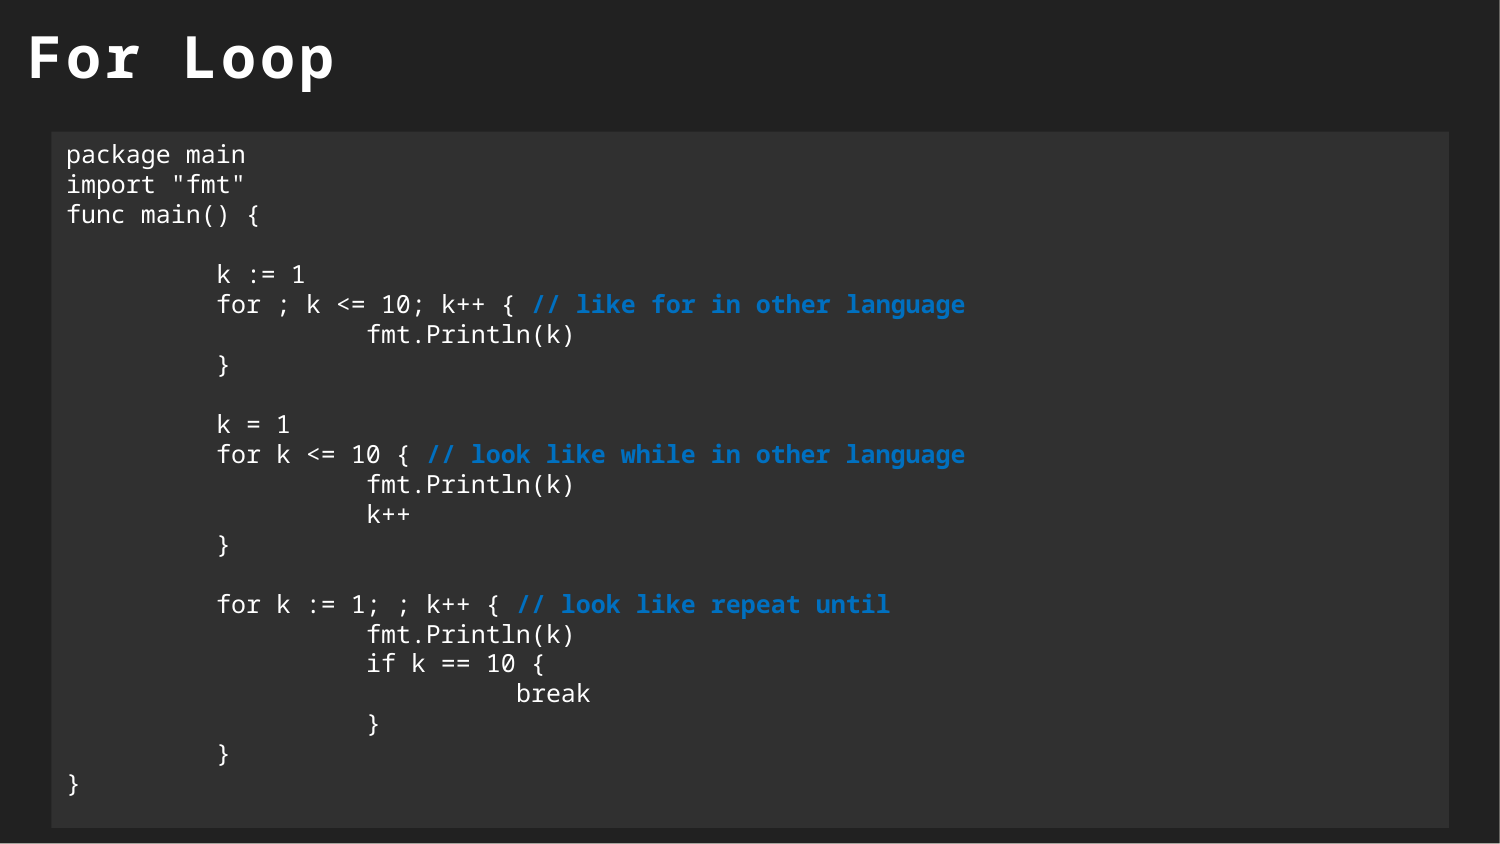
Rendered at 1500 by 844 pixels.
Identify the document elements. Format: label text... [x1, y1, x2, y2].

text_box [68, 149, 1432, 811]
text_box For Loop [25, 17, 1475, 117]
text_box package main import "fmt" func main() { k := 1 for ; k <= 10; k++ { // like for in other language fmt.Println(k) } k = 1 for k <= 10 { // look like while in other language fmt.Println(k) k++ } for k := 1; ; k++ { // look like repeat until fmt.Println(k) if k == 10 { break } } } [51, 131, 1449, 828]
